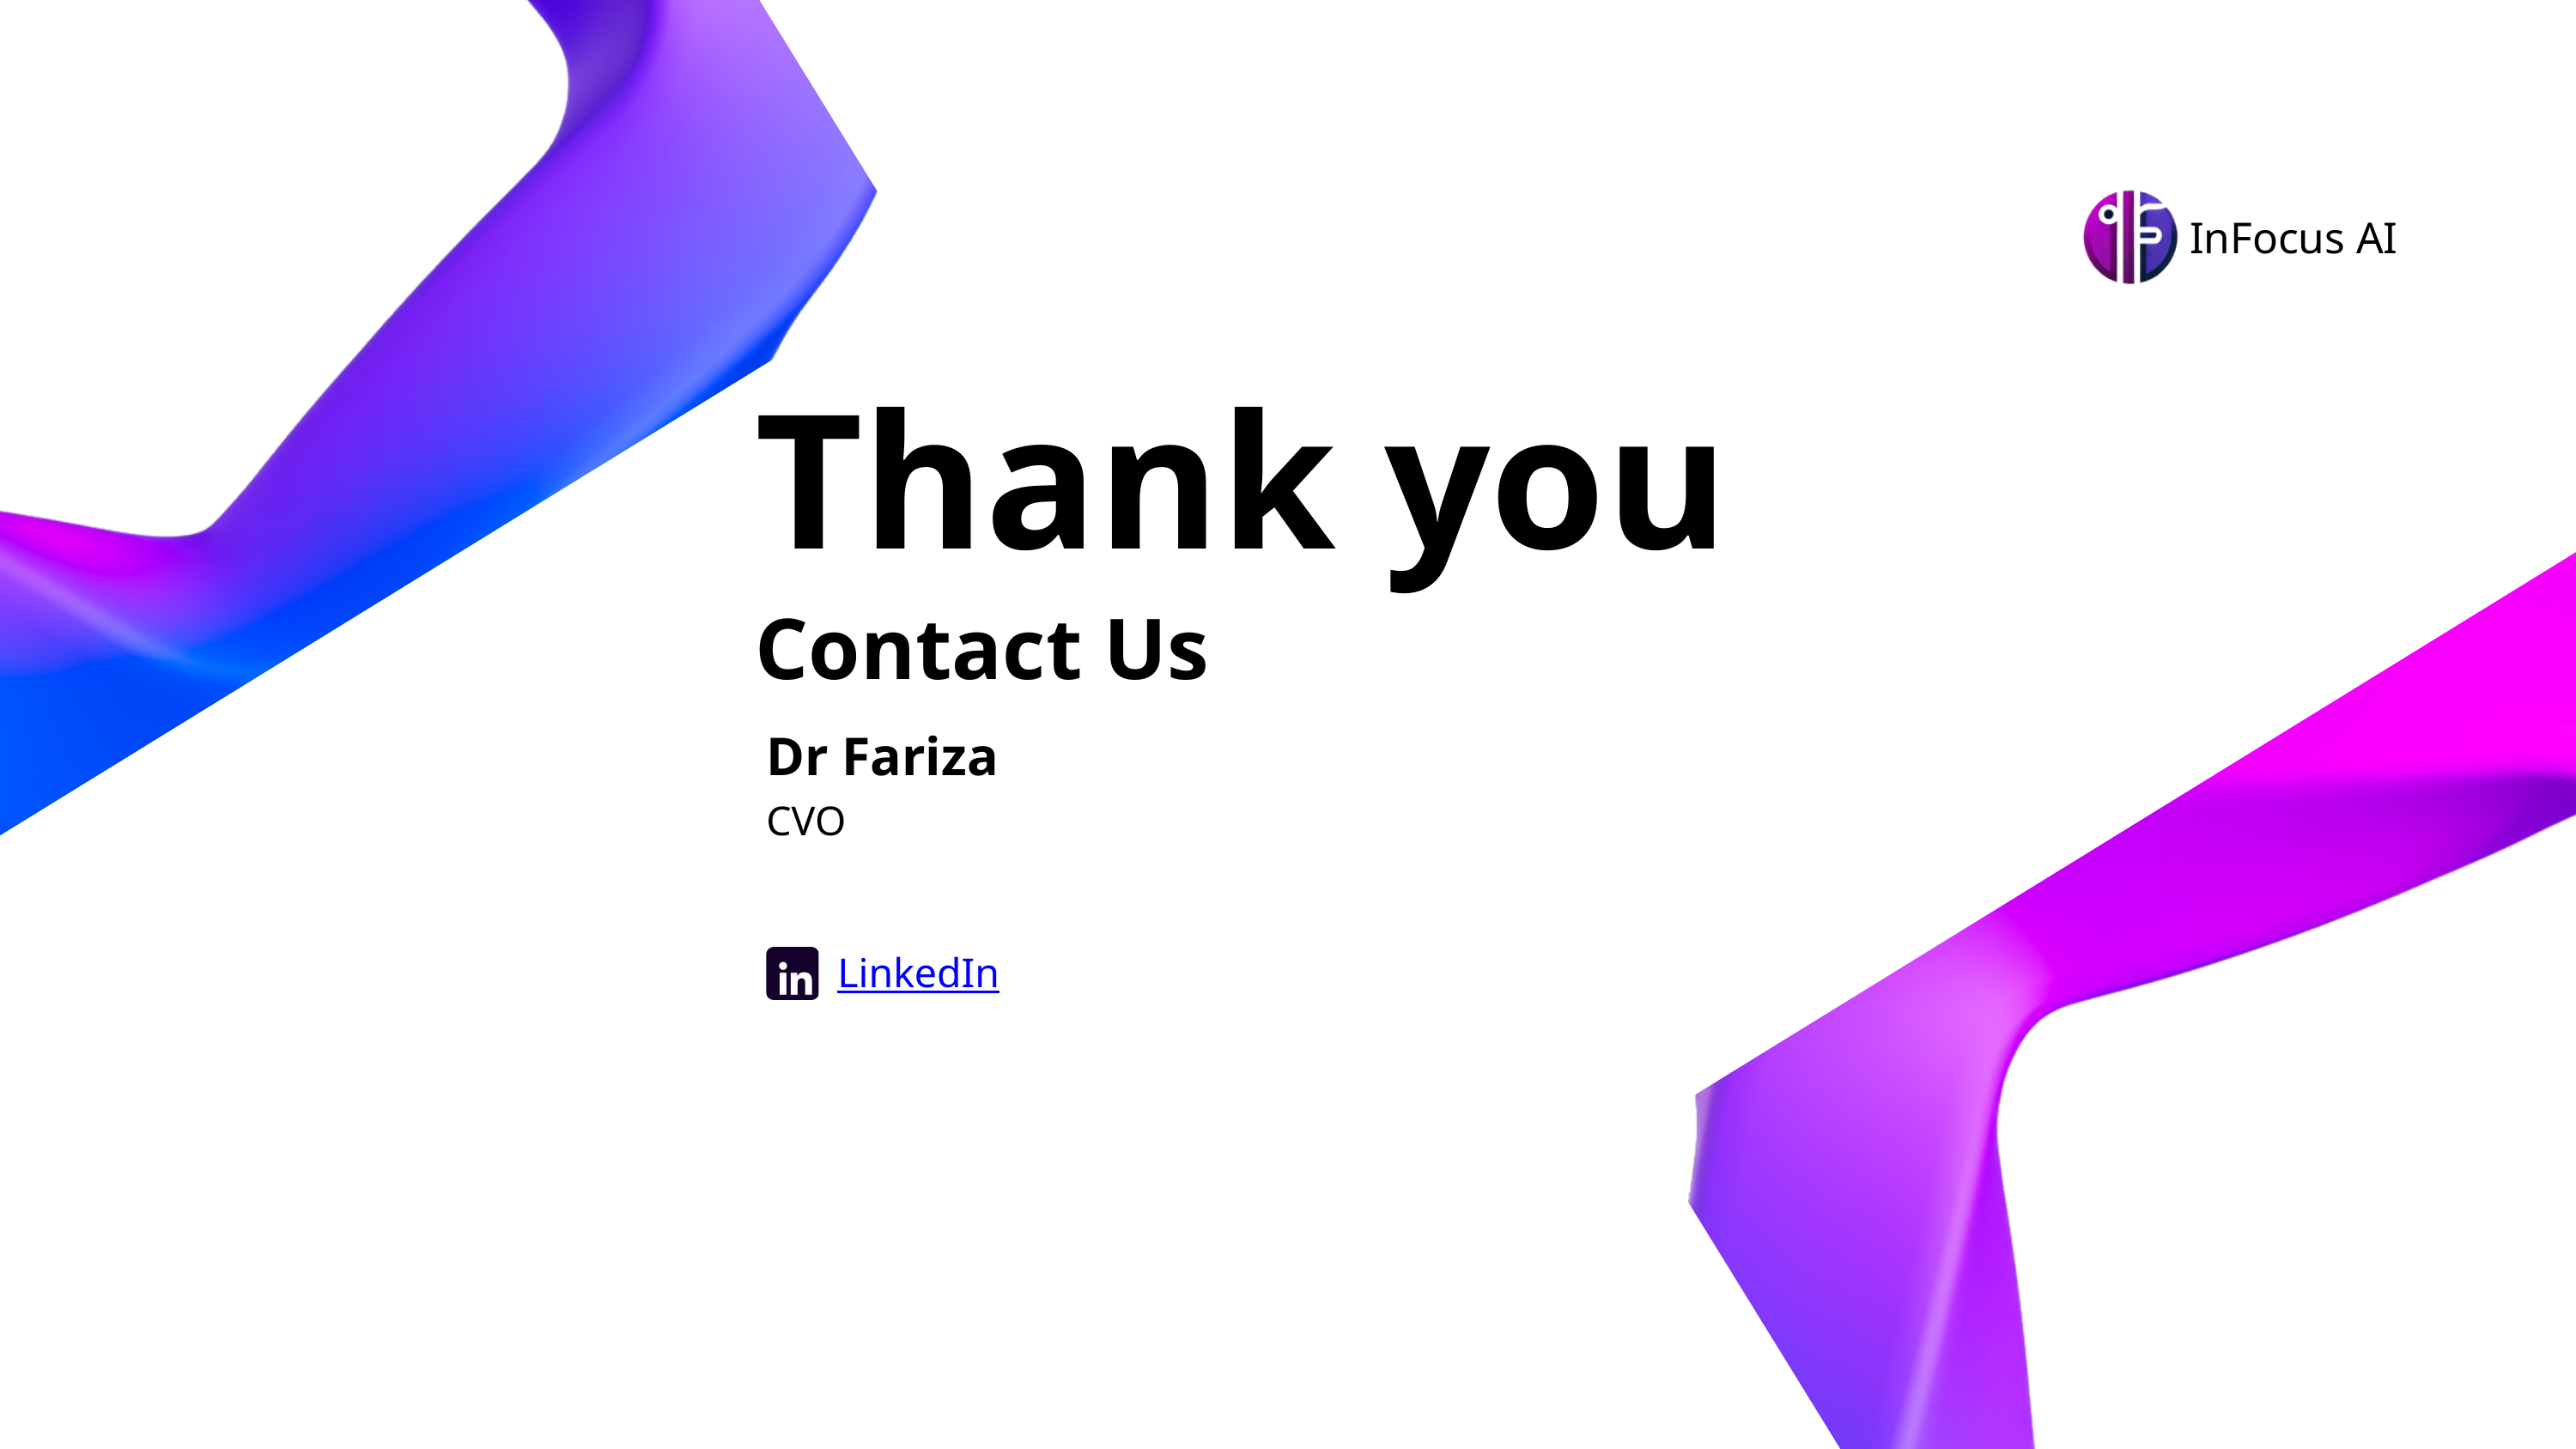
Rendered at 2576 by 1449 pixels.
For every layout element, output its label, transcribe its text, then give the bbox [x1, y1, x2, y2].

text_box [2030, 144, 2230, 344]
text_box Thank you [755, 362, 1947, 587]
text_box CVO [766, 787, 1211, 844]
text_box LinkedIn [837, 946, 1547, 1003]
text_box InFocus AI [2190, 202, 2432, 263]
text_box Dr Fariza [766, 712, 1157, 786]
text_box [766, 947, 819, 1000]
text_box [1642, 552, 2576, 1449]
text_box [0, 0, 924, 836]
text_box Contact Us [755, 595, 1306, 697]
